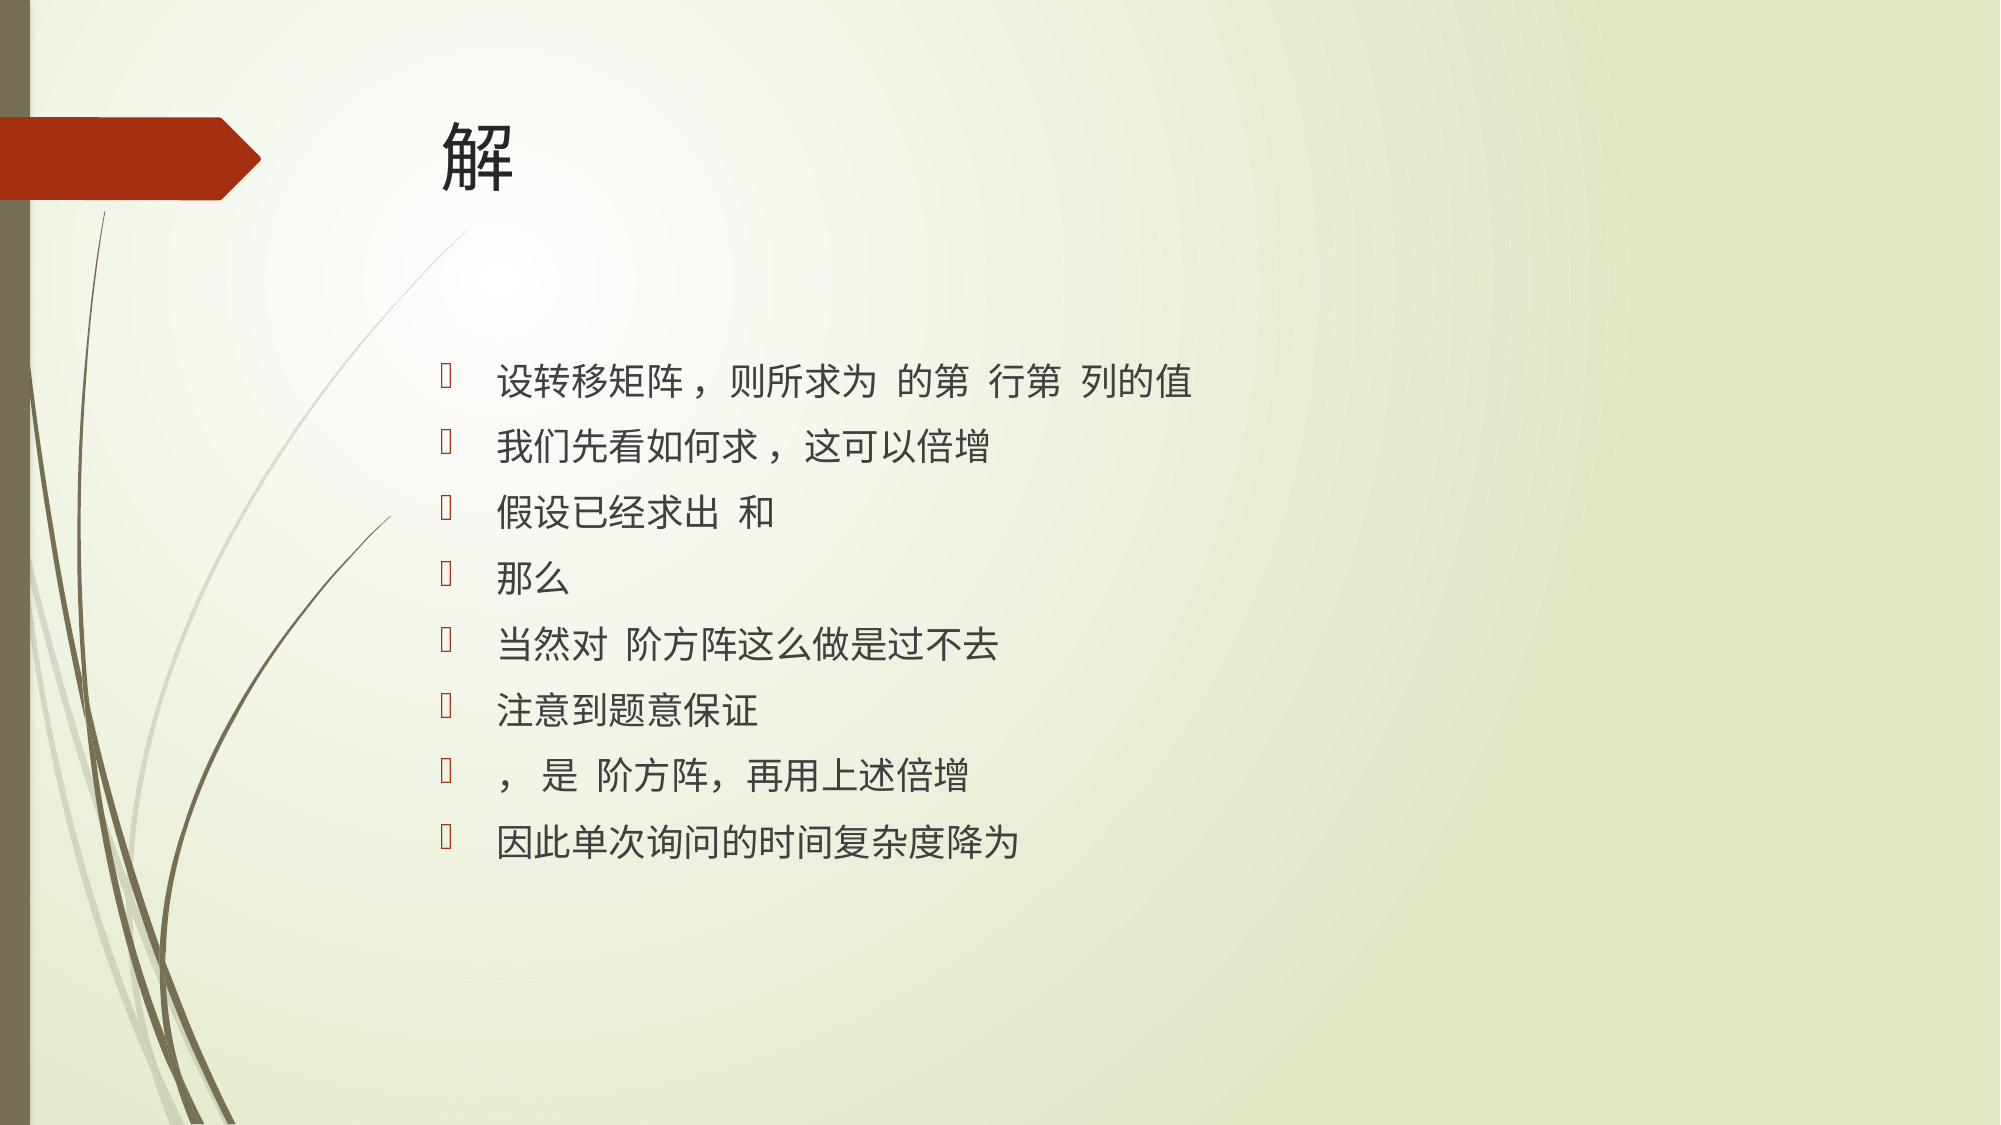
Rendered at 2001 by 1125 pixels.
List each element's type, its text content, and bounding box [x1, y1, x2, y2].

title 解 [425, 102, 1888, 313]
